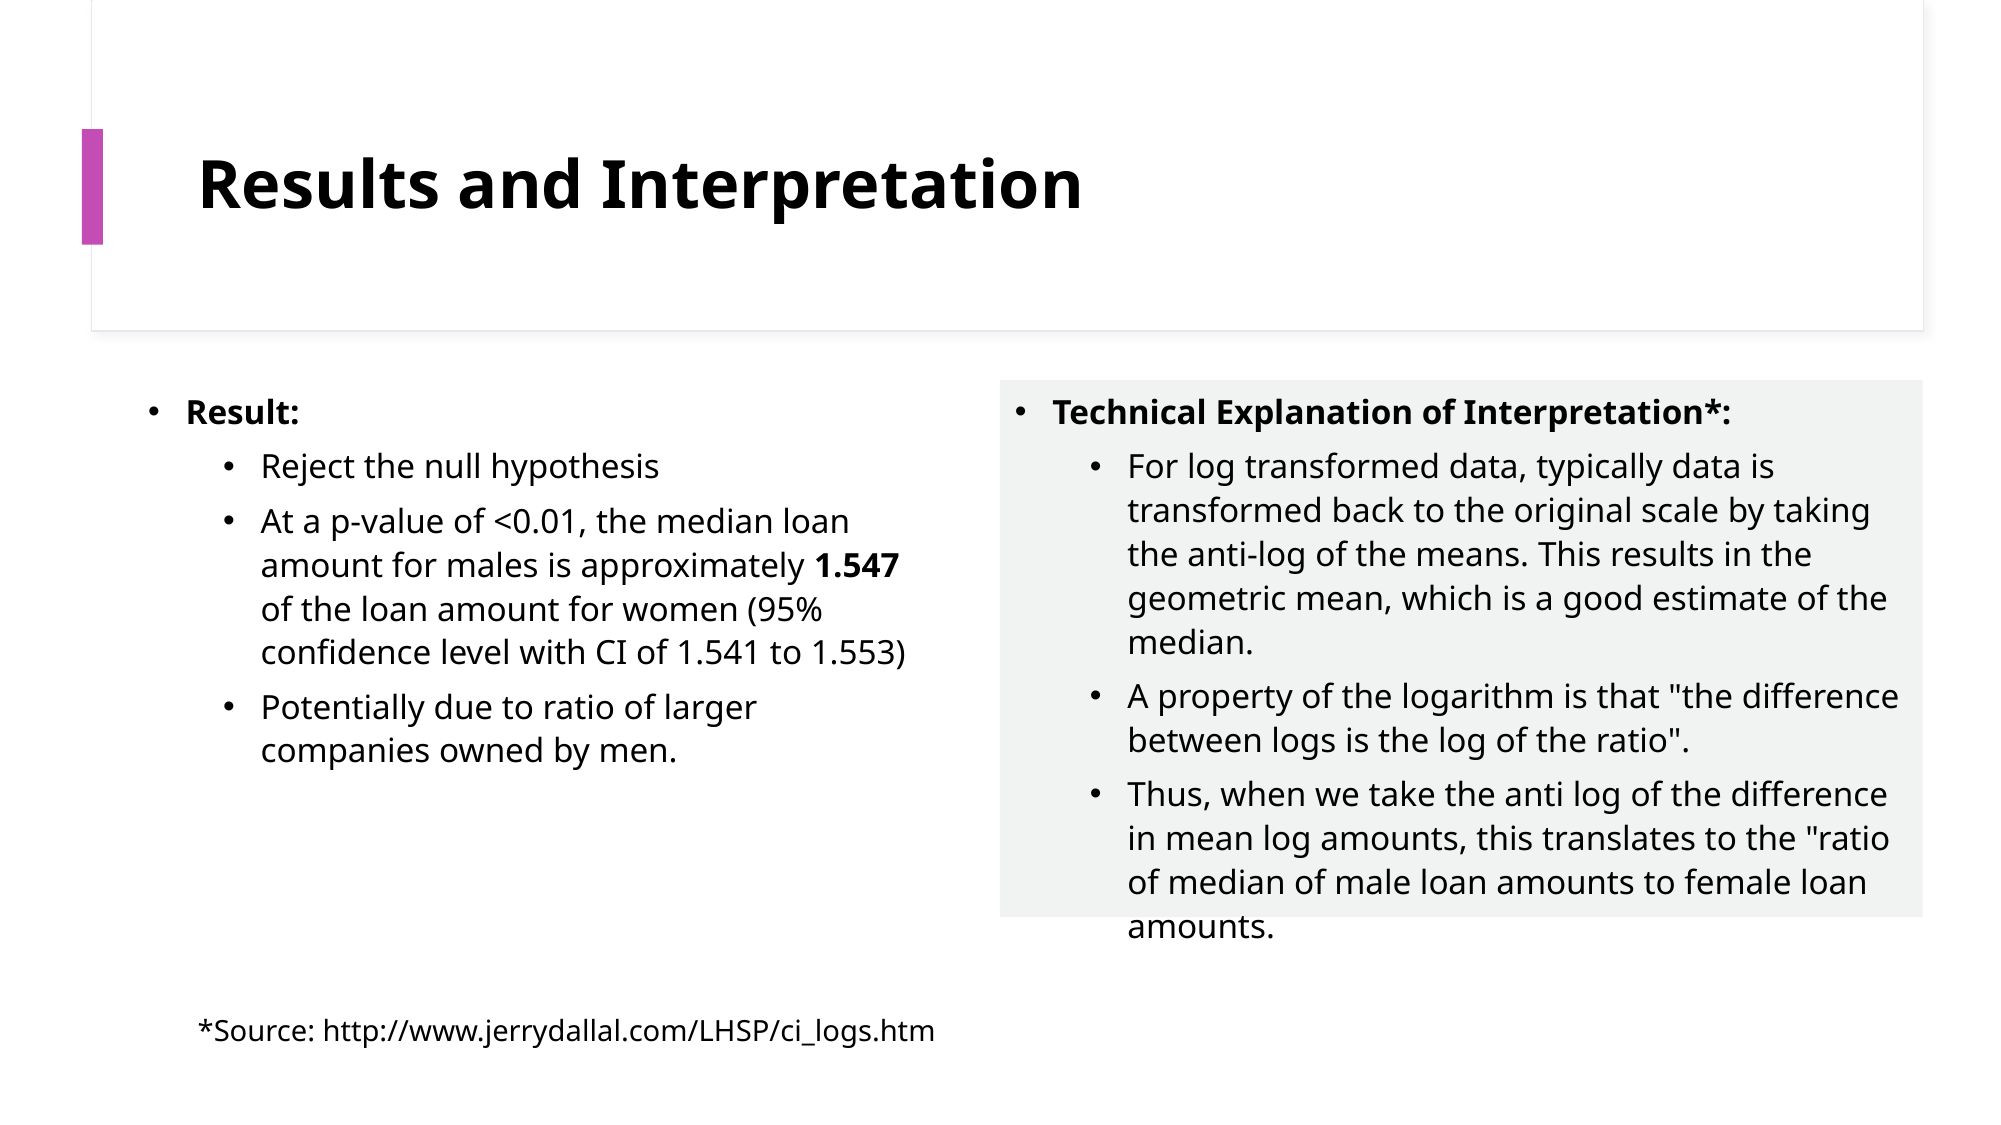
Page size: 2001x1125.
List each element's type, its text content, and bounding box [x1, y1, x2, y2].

title Results and Interpretation [183, 90, 1851, 284]
list Technical Explanation of Interpretation*: For log transformed data, typically data is transformed back to the original scale by taking the anti-log of the means. This results in the geometric mean, which is a good estimate of the median. A property of the logarithm is that "the difference between logs is the log of the ratio". Thus, when we take the anti log of the difference in mean log amounts, this translates to the "ratio of median of male loan amounts to female loan amounts. [999, 379, 1923, 918]
text_box Result: Reject the null hypothesis At a p-value of <0.01, the median loan amount for males is approximately 1.547 of the loan amount for women (95% confidence level with CI of 1.541 to 1.553) Potentially due to ratio of larger companies owned by men. [133, 379, 952, 816]
text_box *Source: http://www.jerrydallal.com/LHSP/ci_logs.htm [182, 1004, 1183, 1055]
